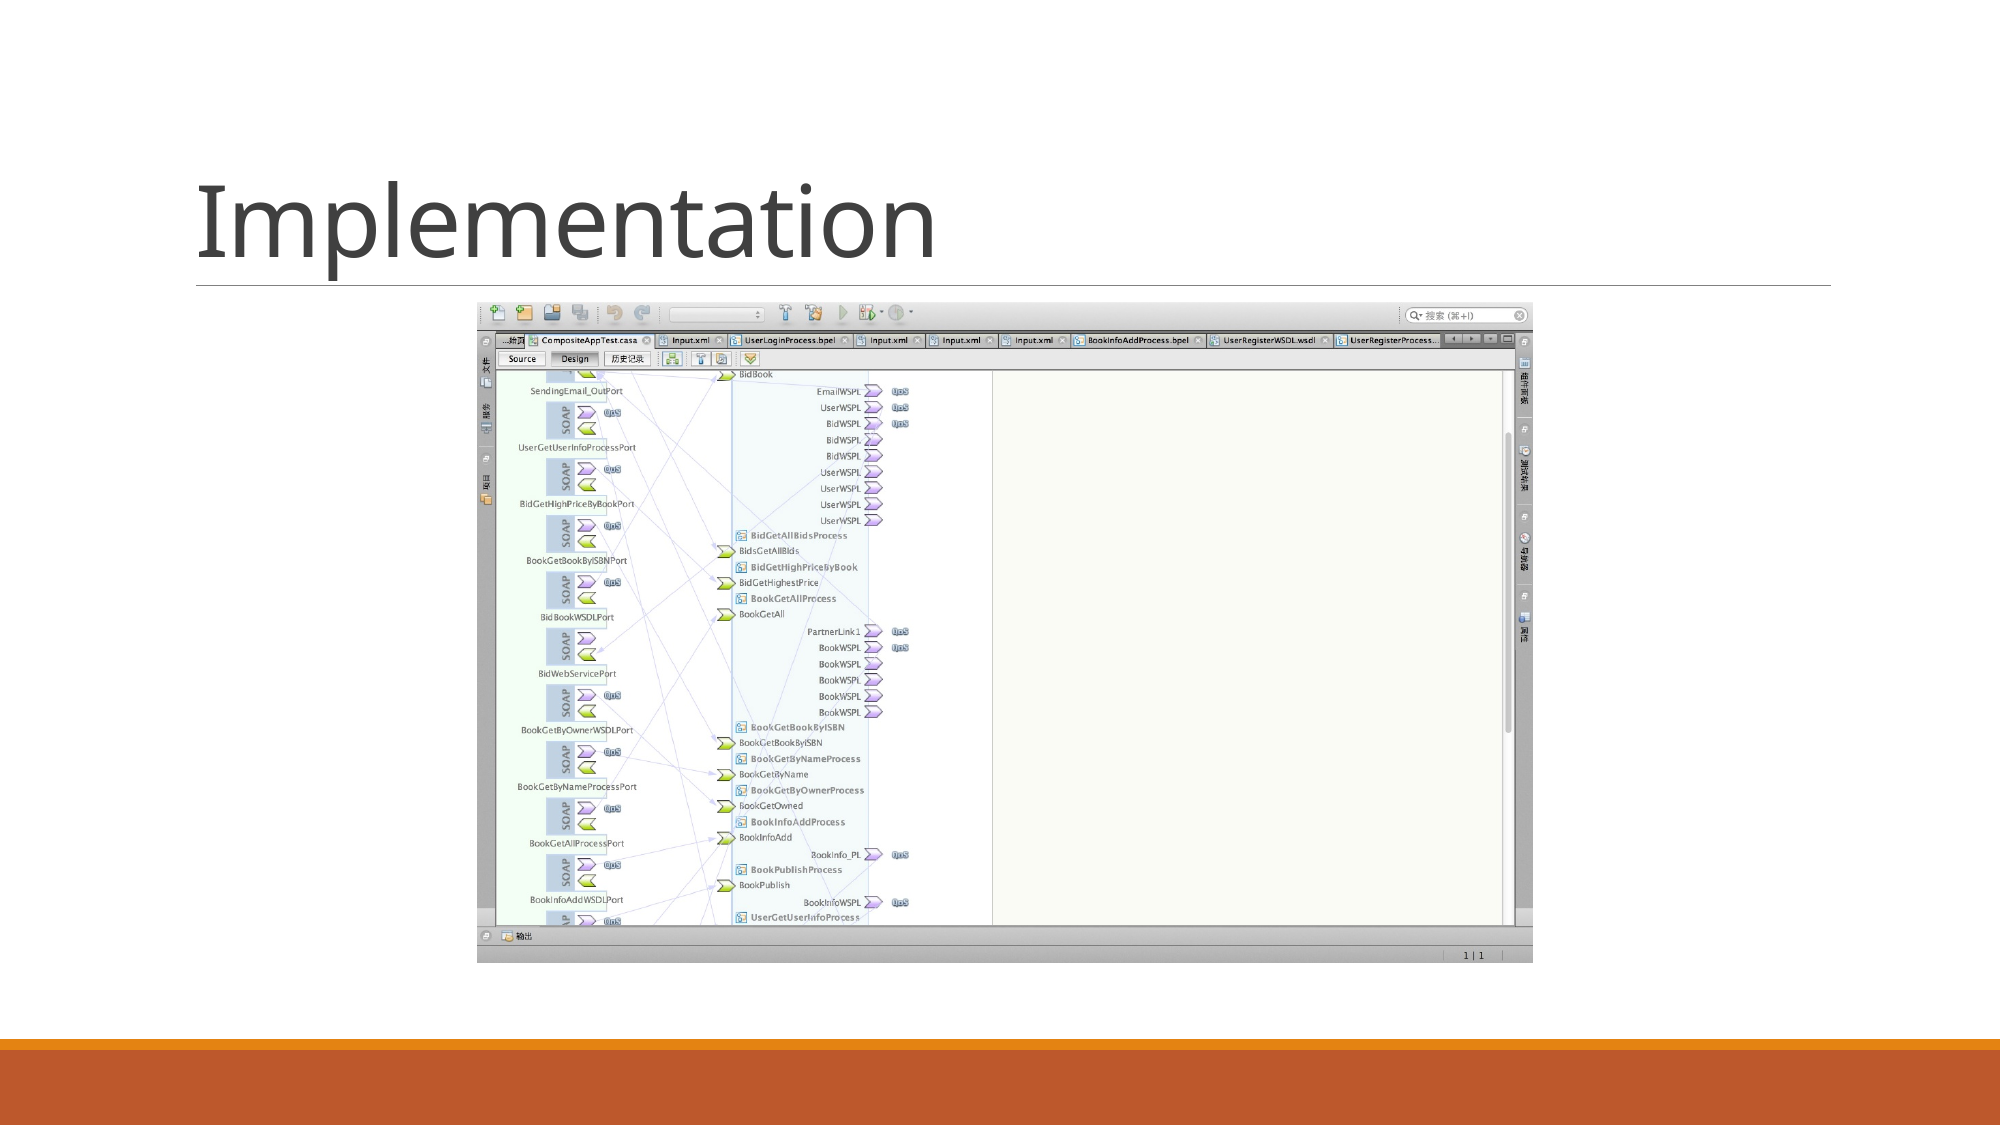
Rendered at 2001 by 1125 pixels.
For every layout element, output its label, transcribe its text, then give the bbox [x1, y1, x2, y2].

title Implementation [180, 47, 1830, 285]
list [476, 302, 1534, 964]
